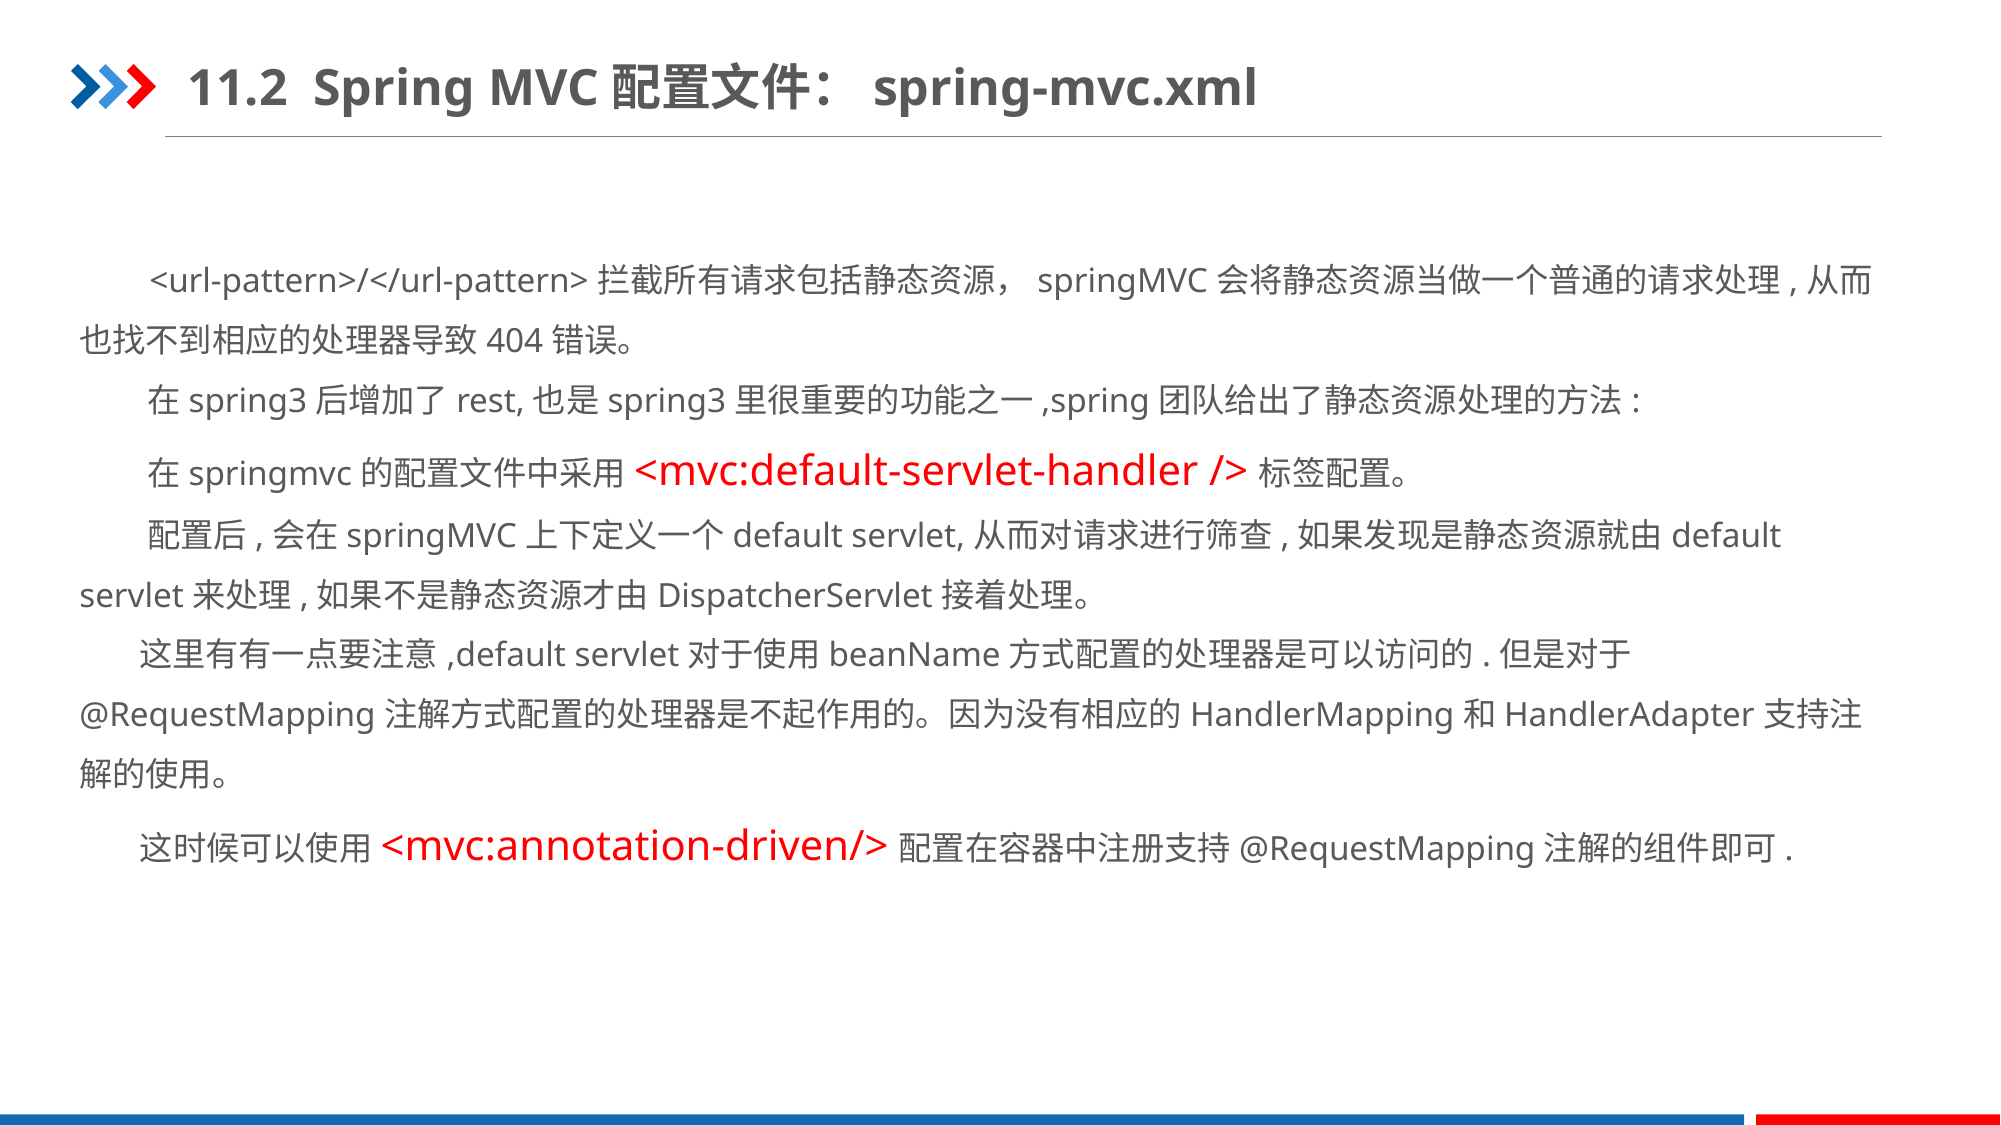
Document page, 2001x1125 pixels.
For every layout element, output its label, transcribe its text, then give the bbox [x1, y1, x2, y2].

text_box 11.2 Spring MVC配置文件：spring-mvc.xml [187, 43, 1472, 127]
text_box <url-pattern>/</url-pattern>拦截所有请求包括静态资源，springMVC会将静态资源当做一个普通的请求处理,从而也找不到相应的处理器导致404错误。 在spring3后增加了rest,也是spring3里很重要的功能之一,spring团队给出了静态资源处理的方法: 在springmvc的配置文件中采用<mvc:default-servlet-handler />标签配置。 配置后,会在springMVC上下定义一个default servlet,从而对请求进行筛查,如果发现是静态资源就由default servlet来处理,如果不是静态资源才由DispatcherServlet接着处理。 这里有有一点要注意,default servlet对于使用beanName方式配置的处理器是可以访问的.但是对于@RequestMapping注解方式配置的处理器是不起作用的。因为没有相应的HandlerMapping和HandlerAdapter支持注解的使用。 这时候可以使用<mvc:annotation-driven/>配置在容器中注册支持@RequestMapping注解的组件即可. [64, 231, 1905, 961]
